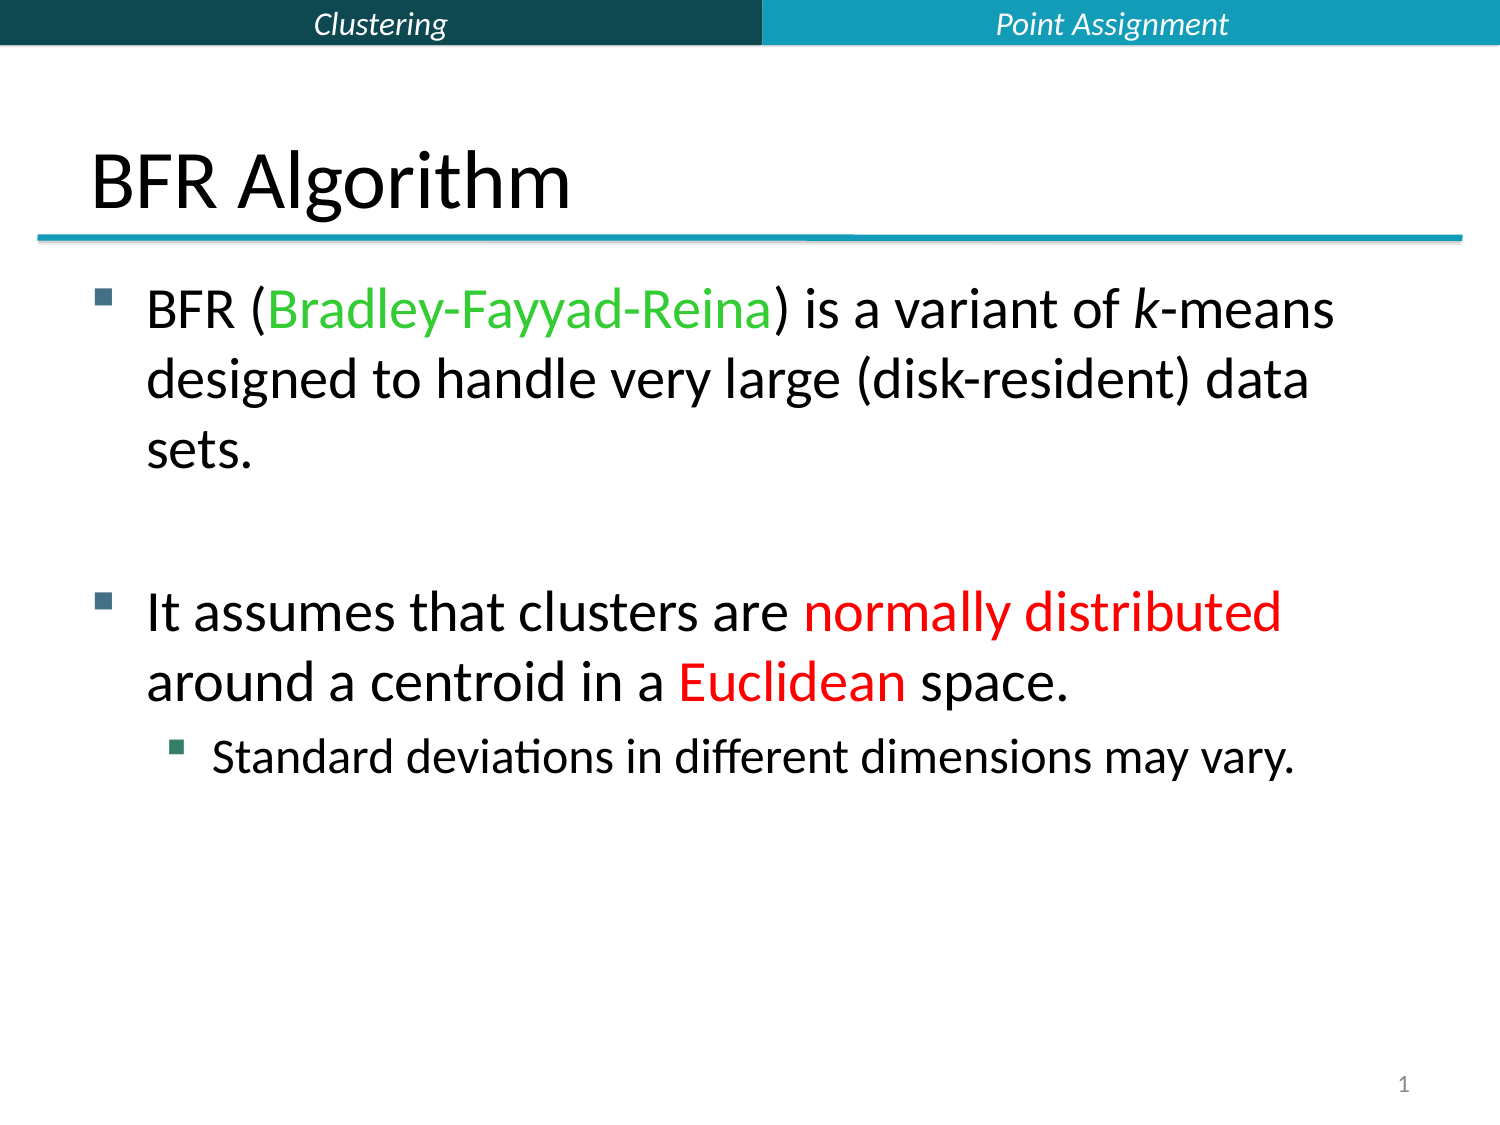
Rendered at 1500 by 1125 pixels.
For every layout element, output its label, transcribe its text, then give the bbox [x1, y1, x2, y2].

list BFR (Bradley-Fayyad-Reina) is a variant of k-means designed to handle very large (disk-resident) data sets. It assumes that clusters are normally distributed around a centroid in a Euclidean space. Standard deviations in different dimensions may vary. [74, 262, 1426, 1063]
text_box Point Assignment [725, 0, 1500, 50]
slide_number 1 [1074, 1063, 1425, 1103]
title BFR Algorithm [74, 44, 1426, 233]
